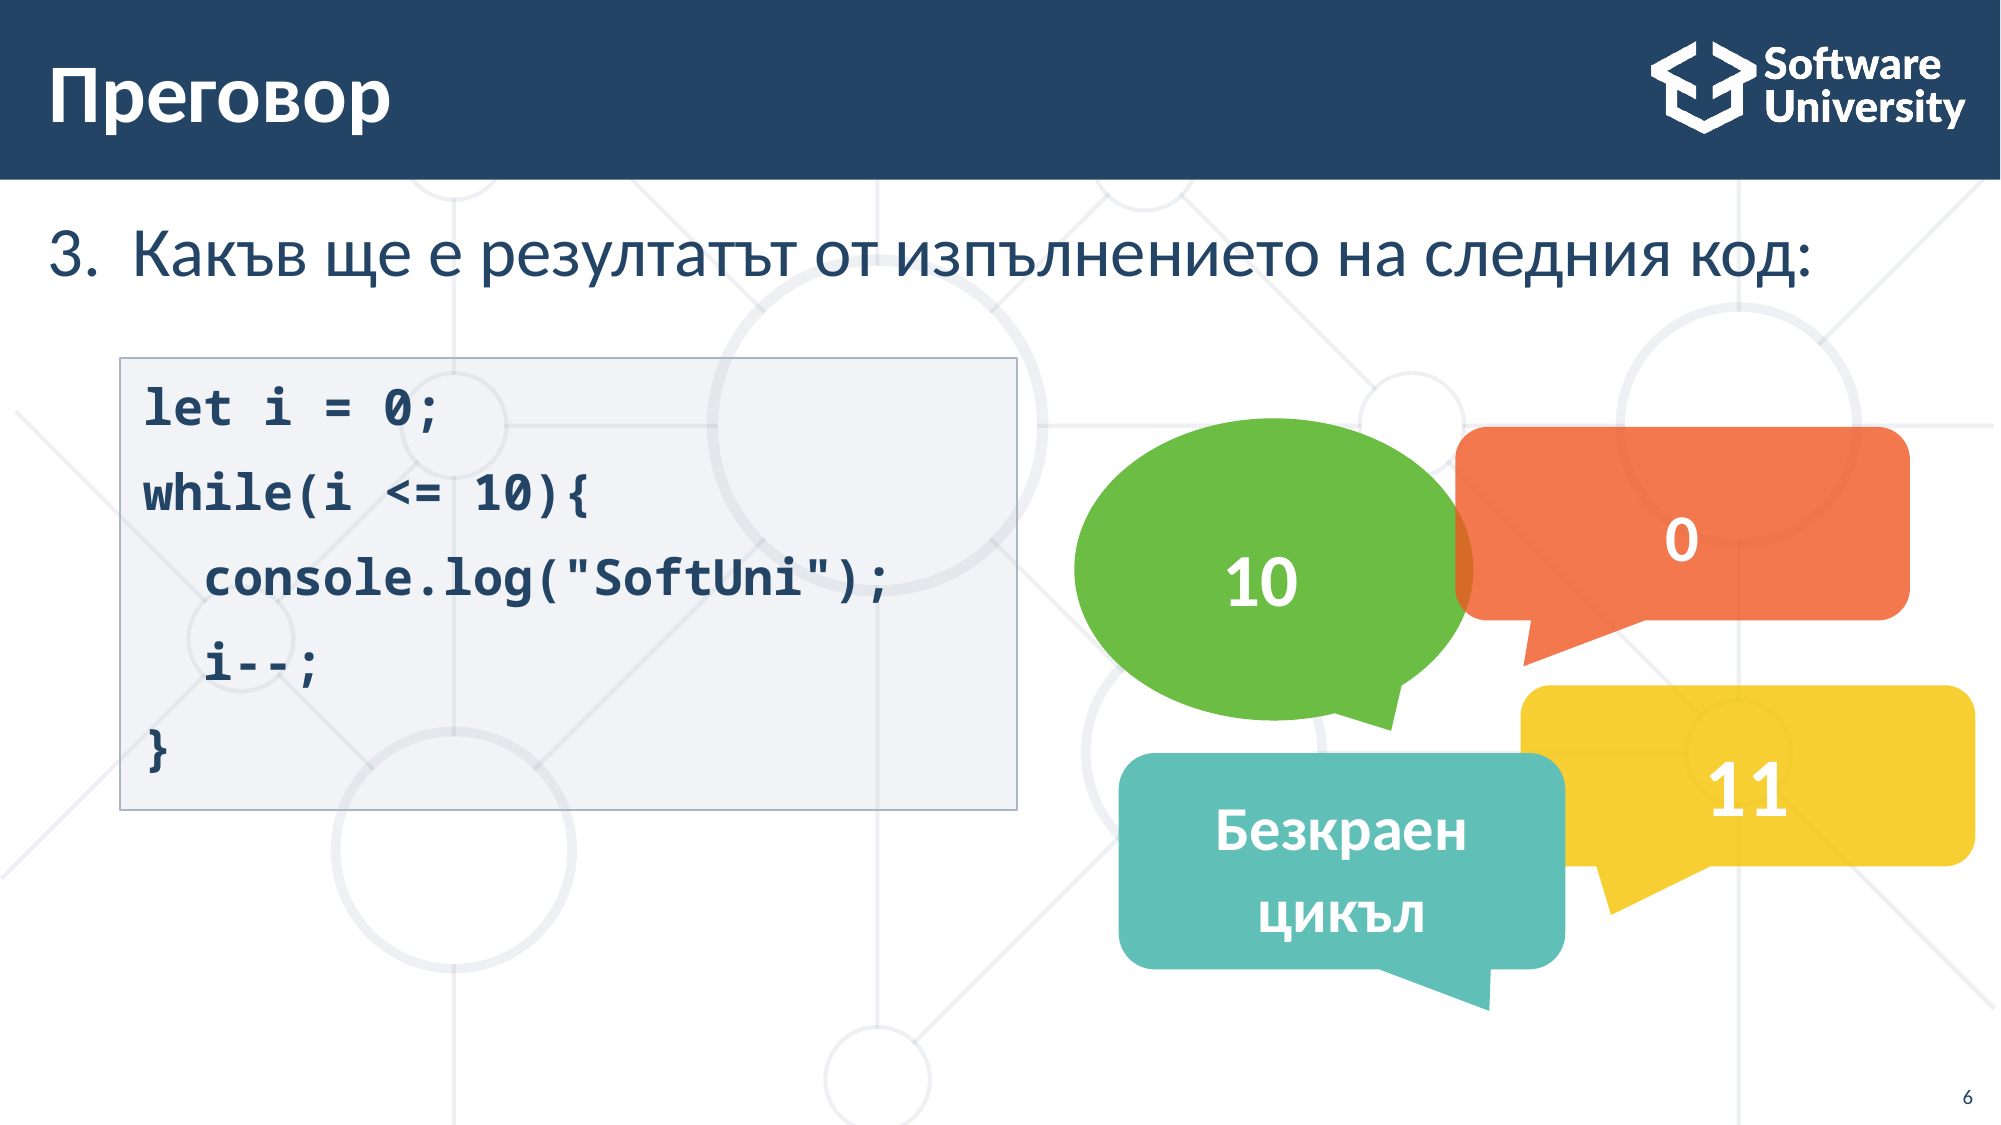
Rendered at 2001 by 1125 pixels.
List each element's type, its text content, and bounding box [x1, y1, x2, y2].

slide_number 6 [1927, 1067, 1989, 1117]
picture [1651, 41, 1966, 134]
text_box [1118, 752, 1566, 970]
title Преговор [31, 16, 1625, 162]
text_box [977, 418, 1474, 721]
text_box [1451, 426, 1914, 621]
list Какъв ще е резултатът от изпълнението на следния код: [30, 195, 1968, 1046]
list let i = 0; while(i <= 10){ console.log("SoftUni"); i--; } [119, 357, 1018, 811]
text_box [1520, 685, 1976, 867]
